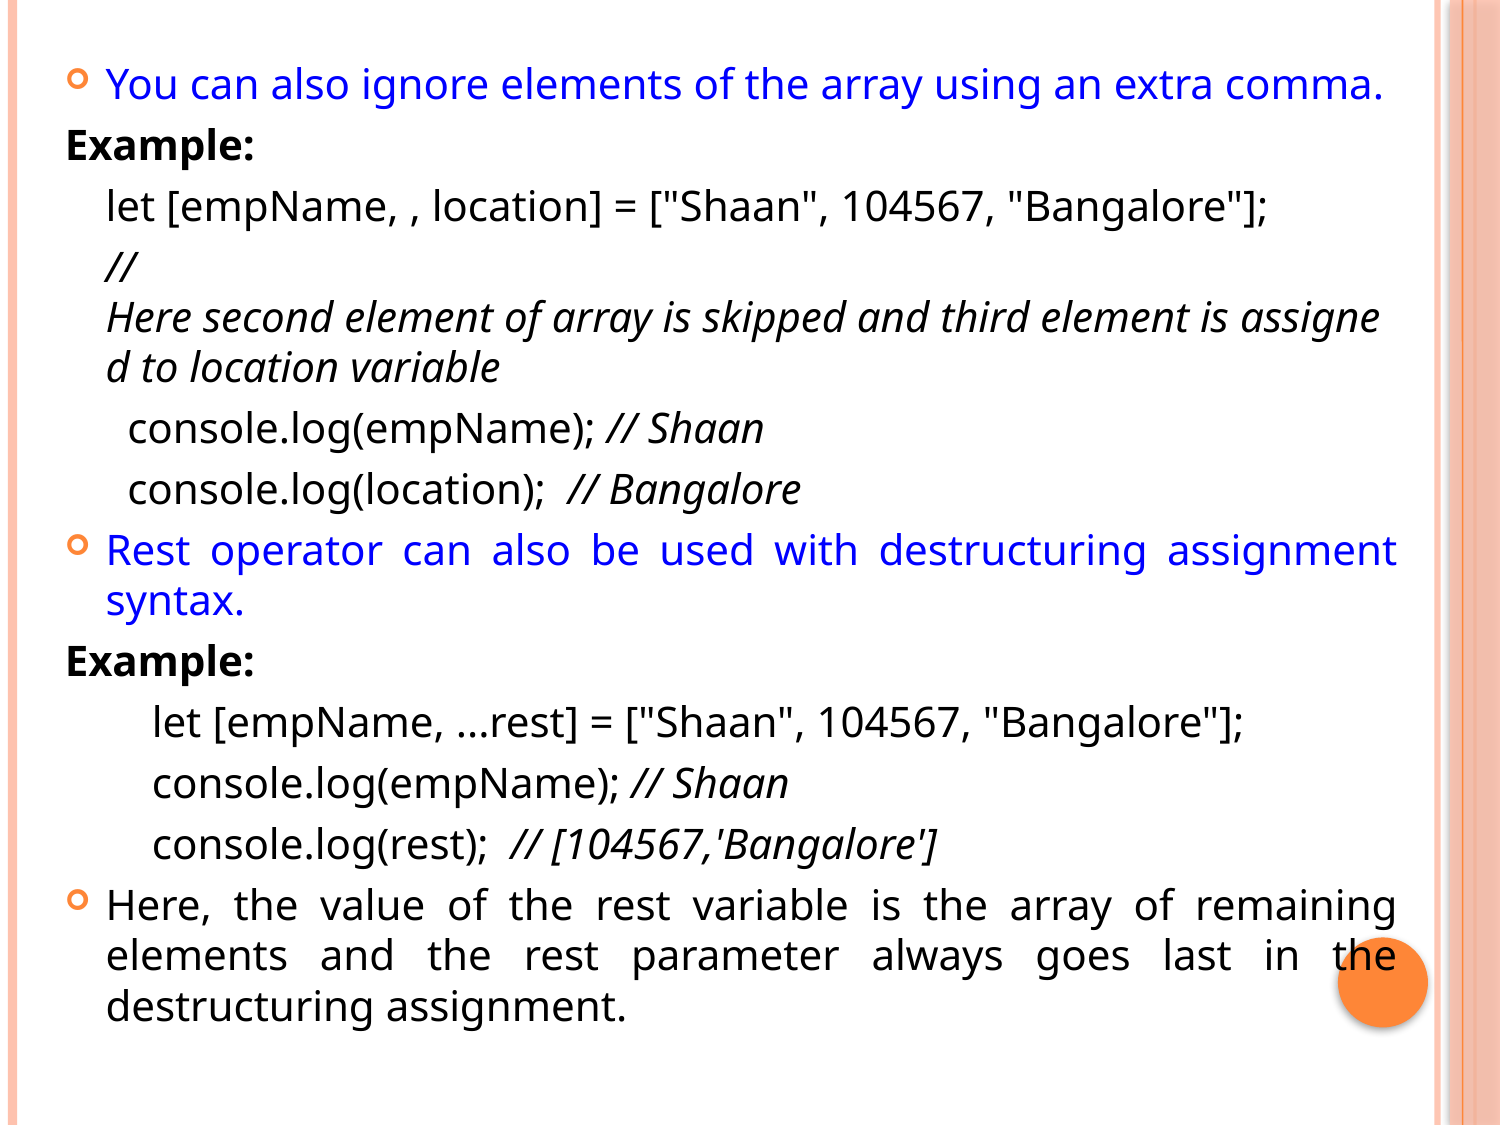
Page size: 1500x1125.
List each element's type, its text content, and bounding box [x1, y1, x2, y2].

list You can also ignore elements of the array using an extra comma. Example: let [empName, , location] = ["Shaan", 104567, "Bangalore"]; //Here second element of array is skipped and third element is assigned to location variable console.log(empName); // Shaan console.log(location); // Bangalore Rest operator can also be used with destructuring assignment syntax. Example: let [empName, ...rest] = ["Shaan", 104567, "Bangalore"]; console.log(empName); // Shaan console.log(rest); // [104567,'Bangalore'] Here, the value of the rest variable is the array of remaining elements and the rest parameter always goes last in the destructuring assignment. [50, 50, 1413, 1062]
